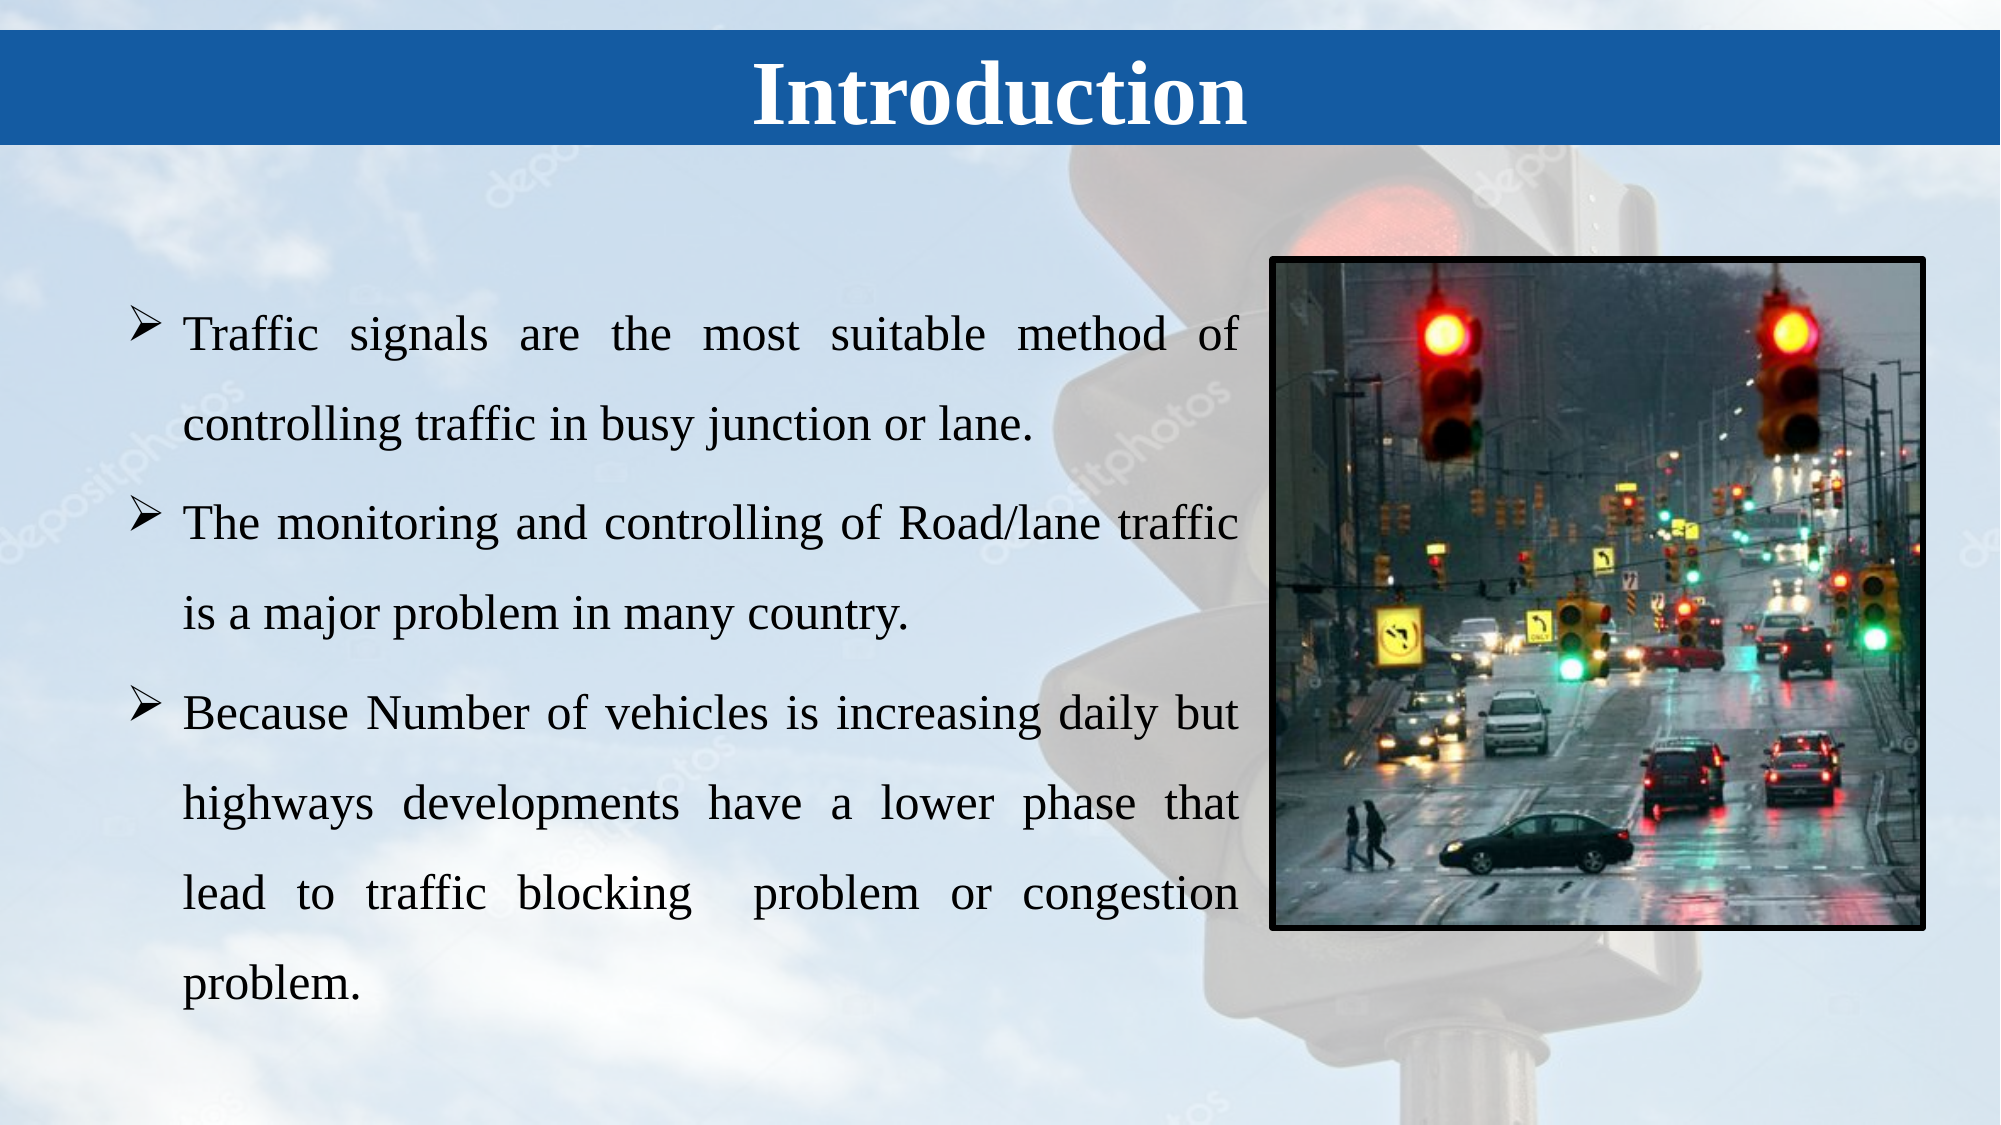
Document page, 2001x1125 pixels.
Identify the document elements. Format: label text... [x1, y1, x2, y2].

list Traffic signals are the most suitable method of controlling traffic in busy junction or lane. The monitoring and controlling of Road/lane traffic is a major problem in many country. Because Number of vehicles is increasing daily but highways developments have a lower phase that lead to traffic blocking problem or congestion problem. [111, 262, 1256, 1068]
title Introduction [0, 29, 2000, 147]
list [1275, 262, 1920, 925]
